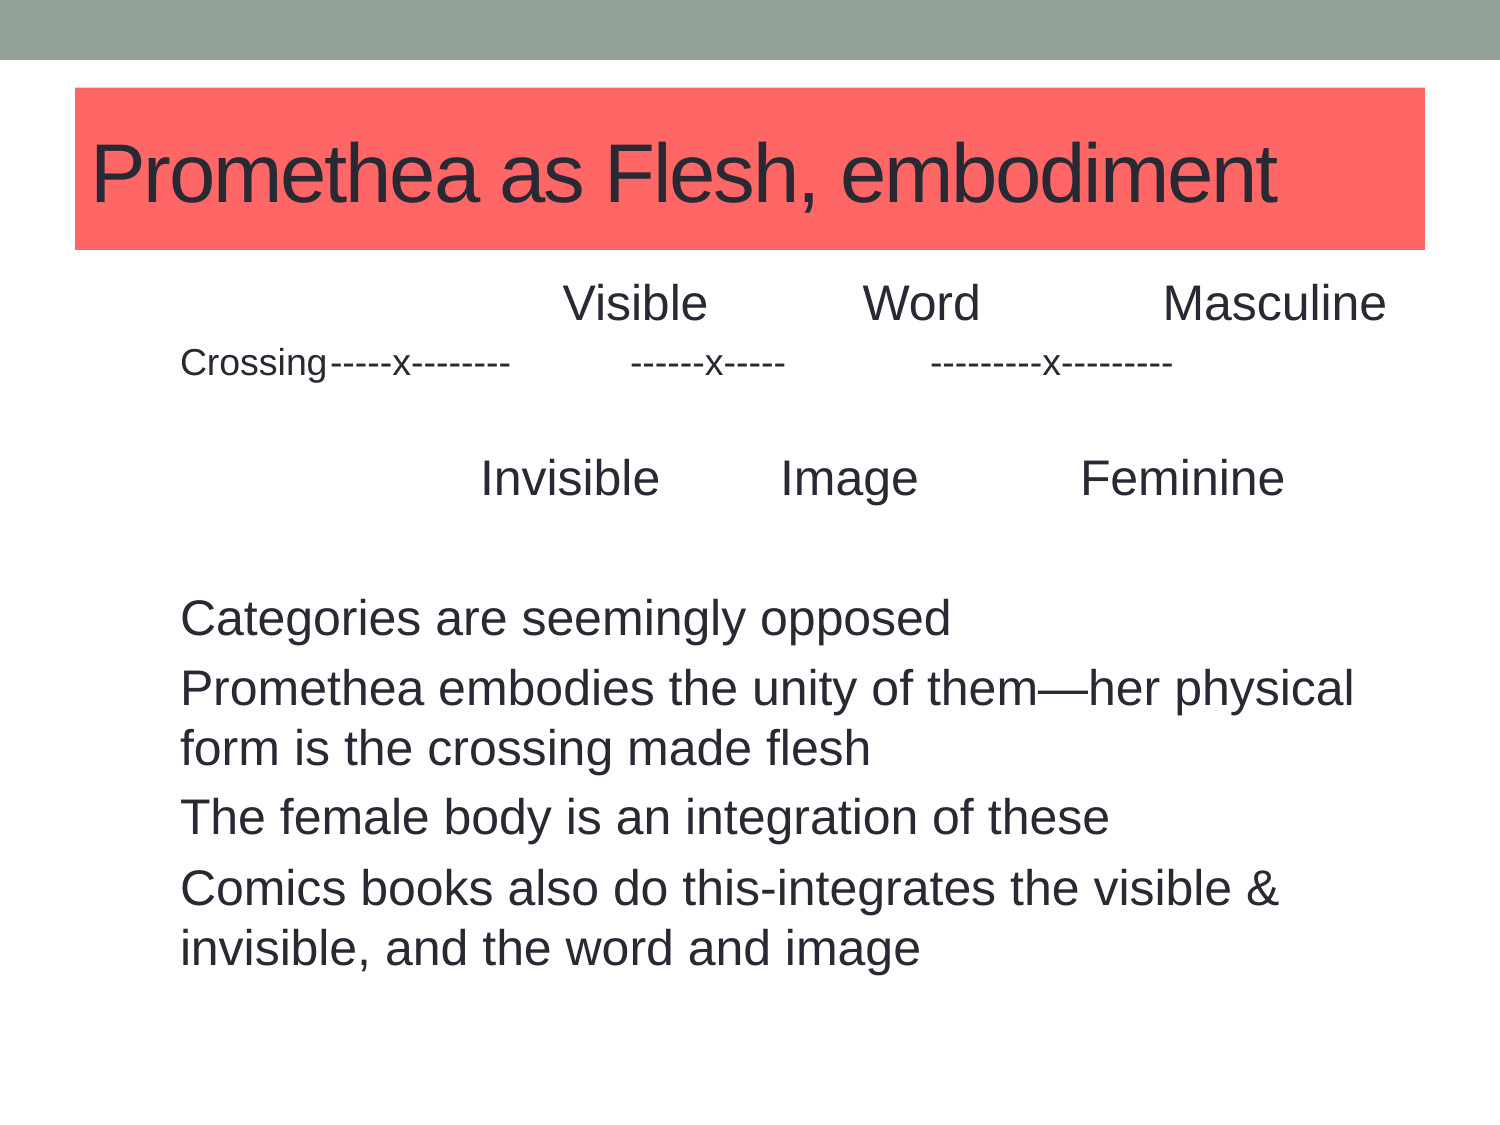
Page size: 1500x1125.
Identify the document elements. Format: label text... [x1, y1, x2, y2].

list Visible Word Masculine Crossing -----x-------- ------x----- ---------x--------- Invisible Image Feminine Categories are seemingly opposed Promethea embodies the unity of them—her physical form is the crossing made flesh The female body is an integration of these Comics books also do this-integrates the visible & invisible, and the word and image [75, 262, 1425, 1063]
title Promethea as Flesh, embodiment [75, 87, 1425, 250]
